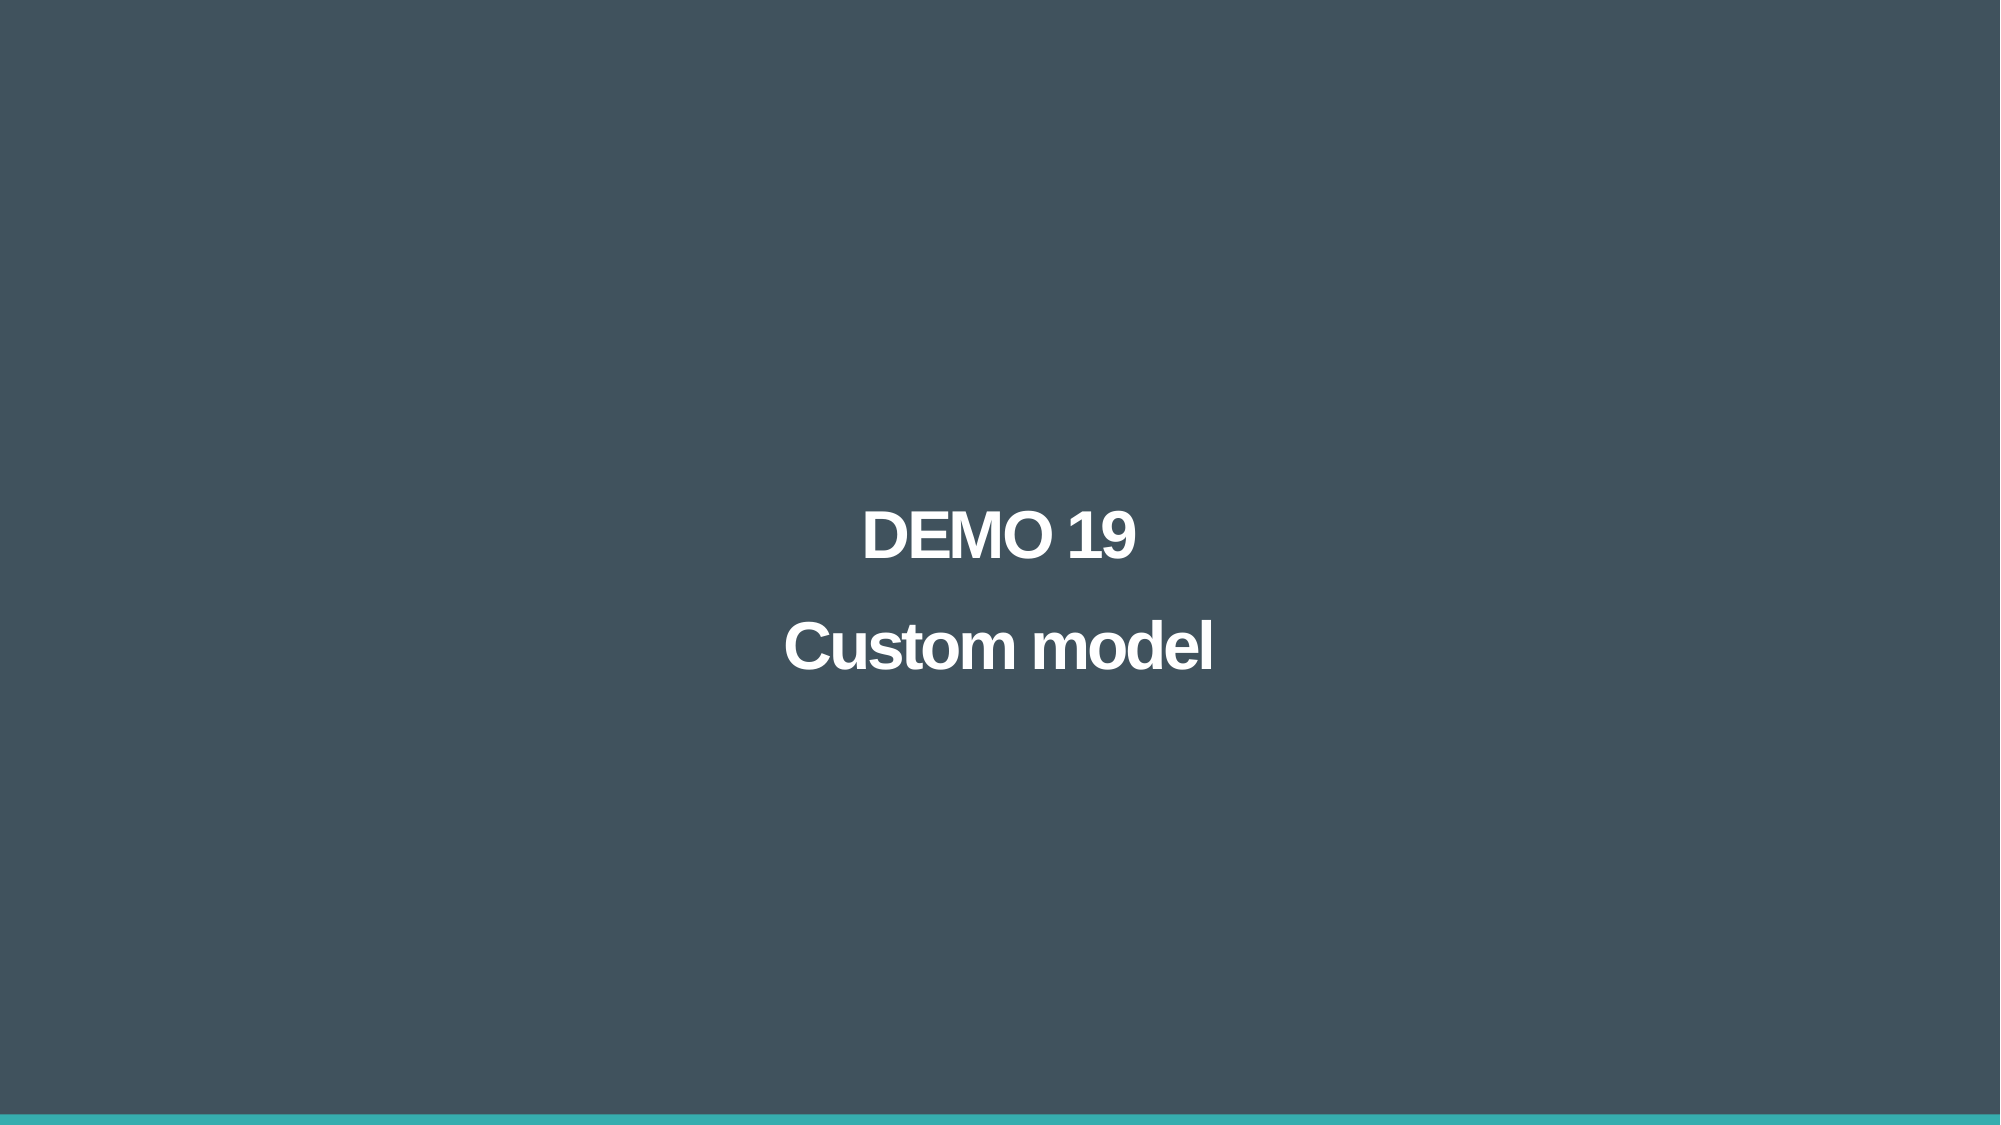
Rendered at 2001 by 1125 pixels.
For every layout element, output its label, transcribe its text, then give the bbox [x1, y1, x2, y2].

text_box [0, 1114, 2000, 1125]
text_box DEMO 19 Custom model [440, 535, 1560, 645]
